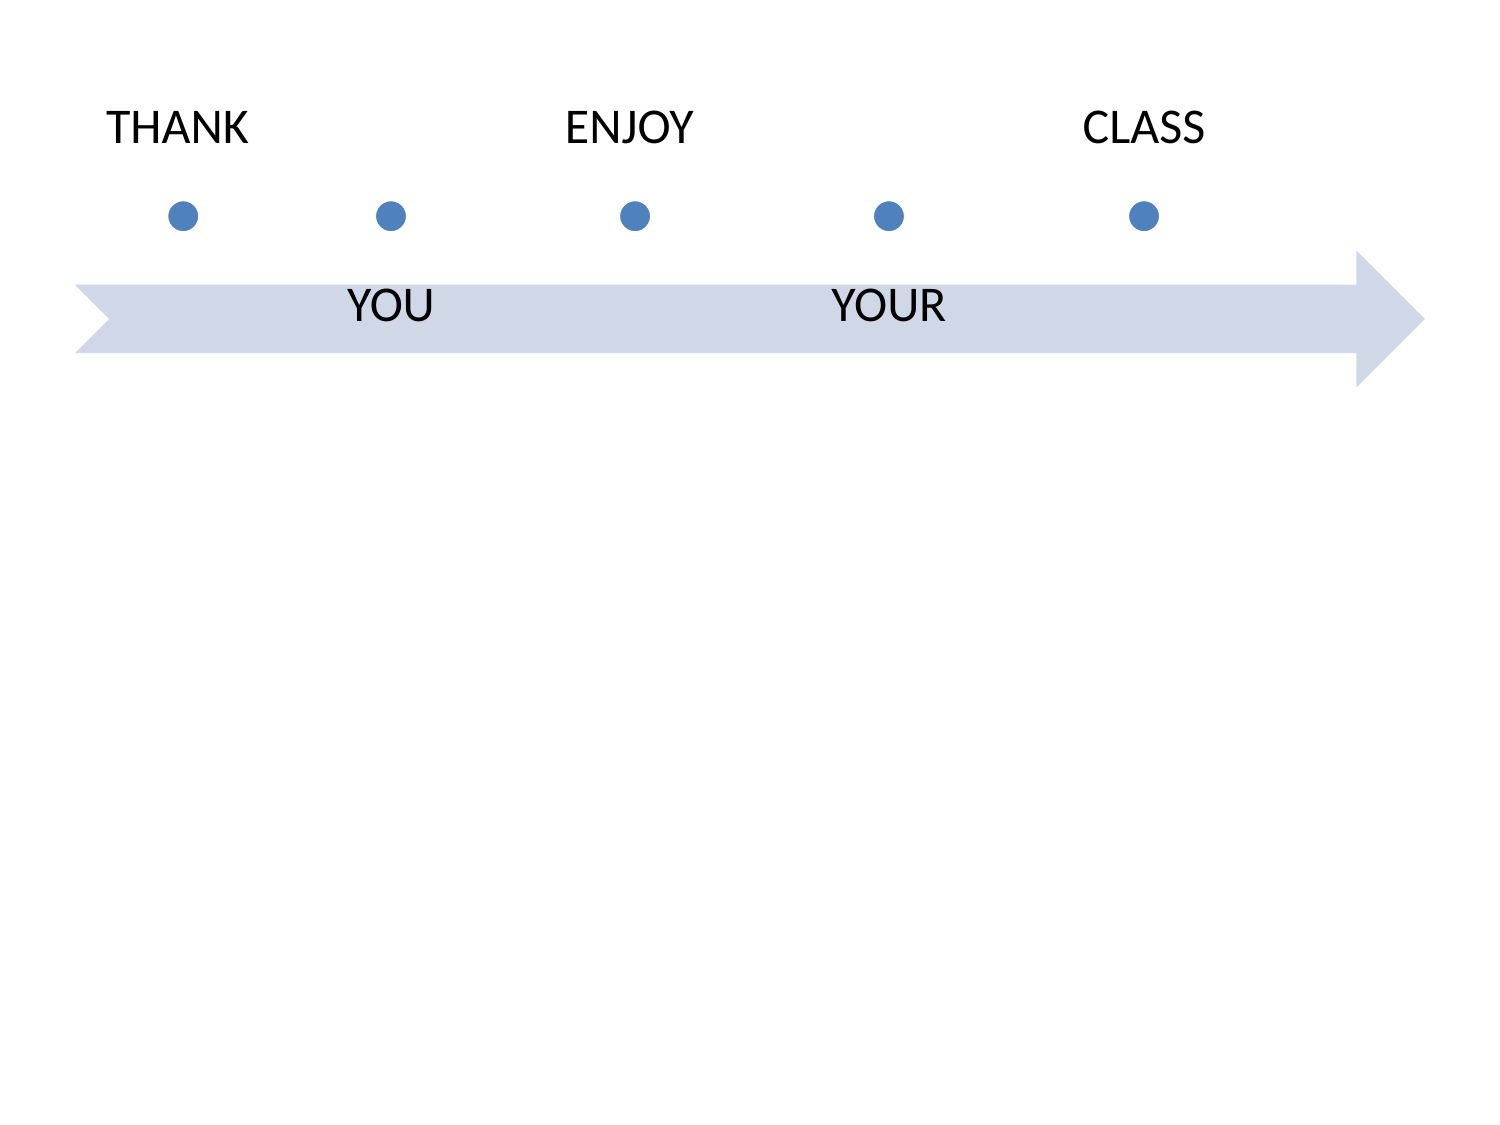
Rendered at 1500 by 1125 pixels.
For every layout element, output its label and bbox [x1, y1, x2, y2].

text_box [74, 44, 1426, 388]
